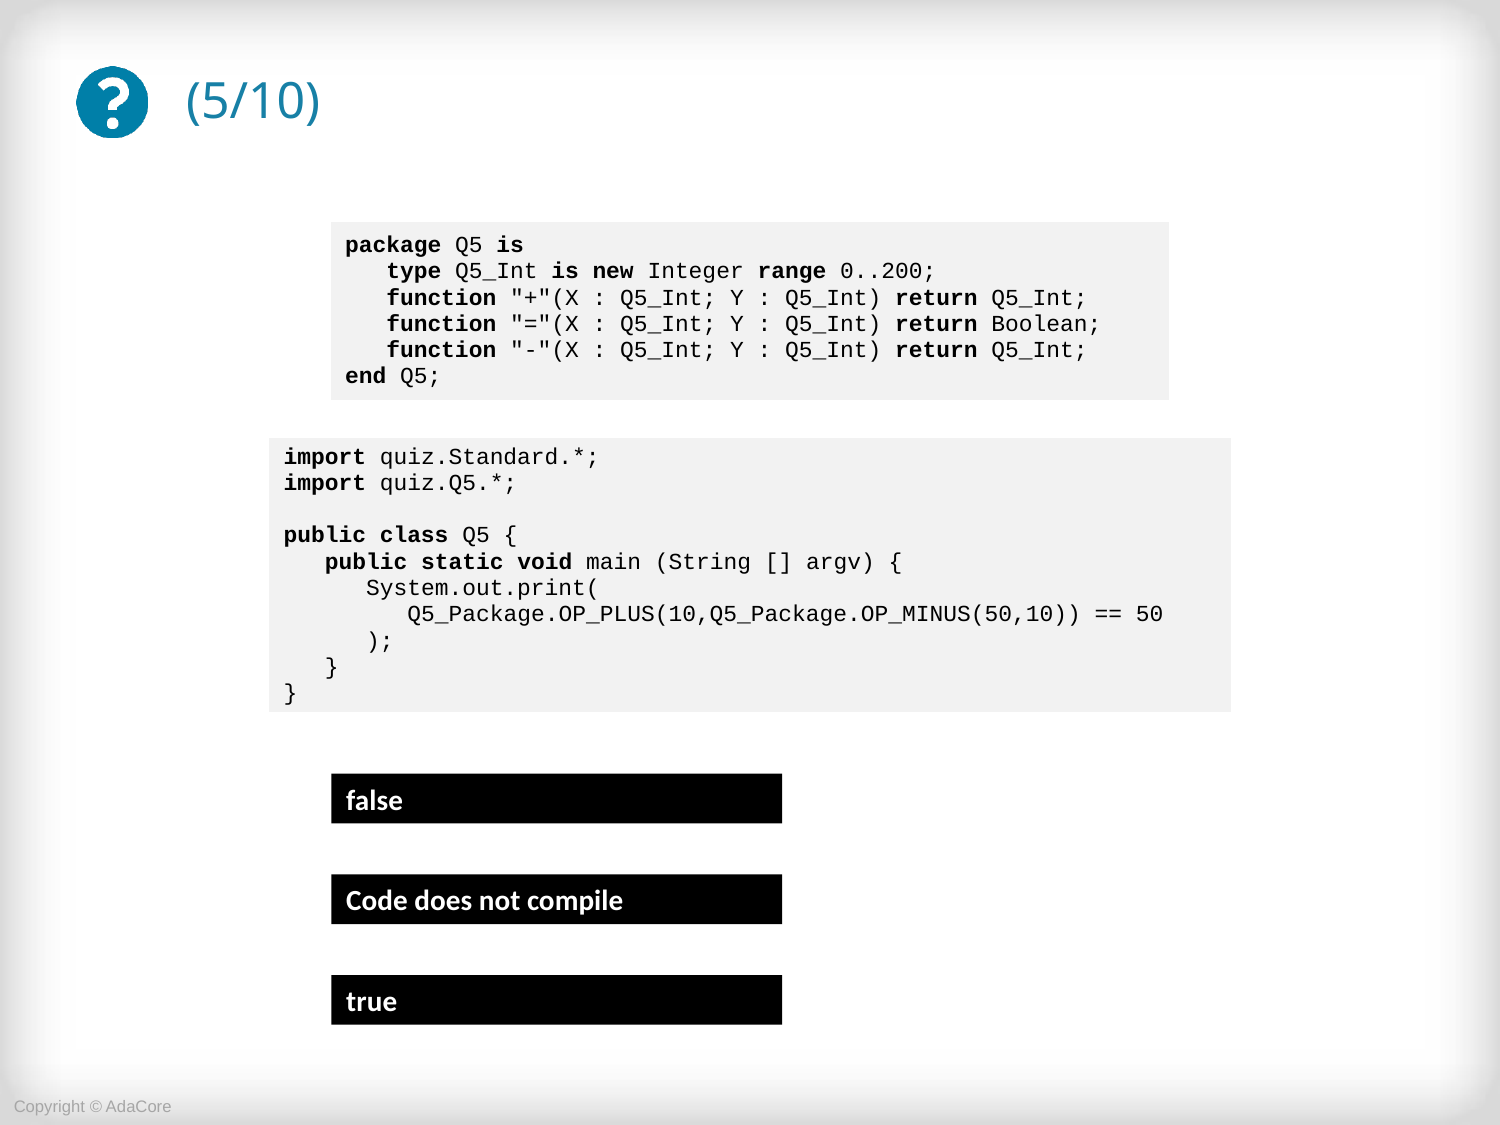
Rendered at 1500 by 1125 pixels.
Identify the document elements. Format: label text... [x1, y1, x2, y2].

text_box false [331, 773, 783, 824]
text_box true [331, 975, 783, 1025]
table_header import quiz.Standard.*; import quiz.Q5.*; public class Q5 { public static void main (String [] argv) { System.out.print( Q5_Package.OP_PLUS(10,Q5_Package.OP_MINUS(50,10)) == 50 ); } } [269, 438, 1231, 712]
picture [0, 0, 1500, 1125]
table_header package Q5 is type Q5_Int is new Integer range 0..200; function "+"(X : Q5_Int; Y : Q5_Int) return Q5_Int; function "="(X : Q5_Int; Y : Q5_Int) return Boolean; function "-"(X : Q5_Int; Y : Q5_Int) return Q5_Int; end Q5; [331, 222, 1169, 400]
text_box Code does not compile [331, 874, 783, 925]
title (5/10) [171, 54, 1424, 143]
